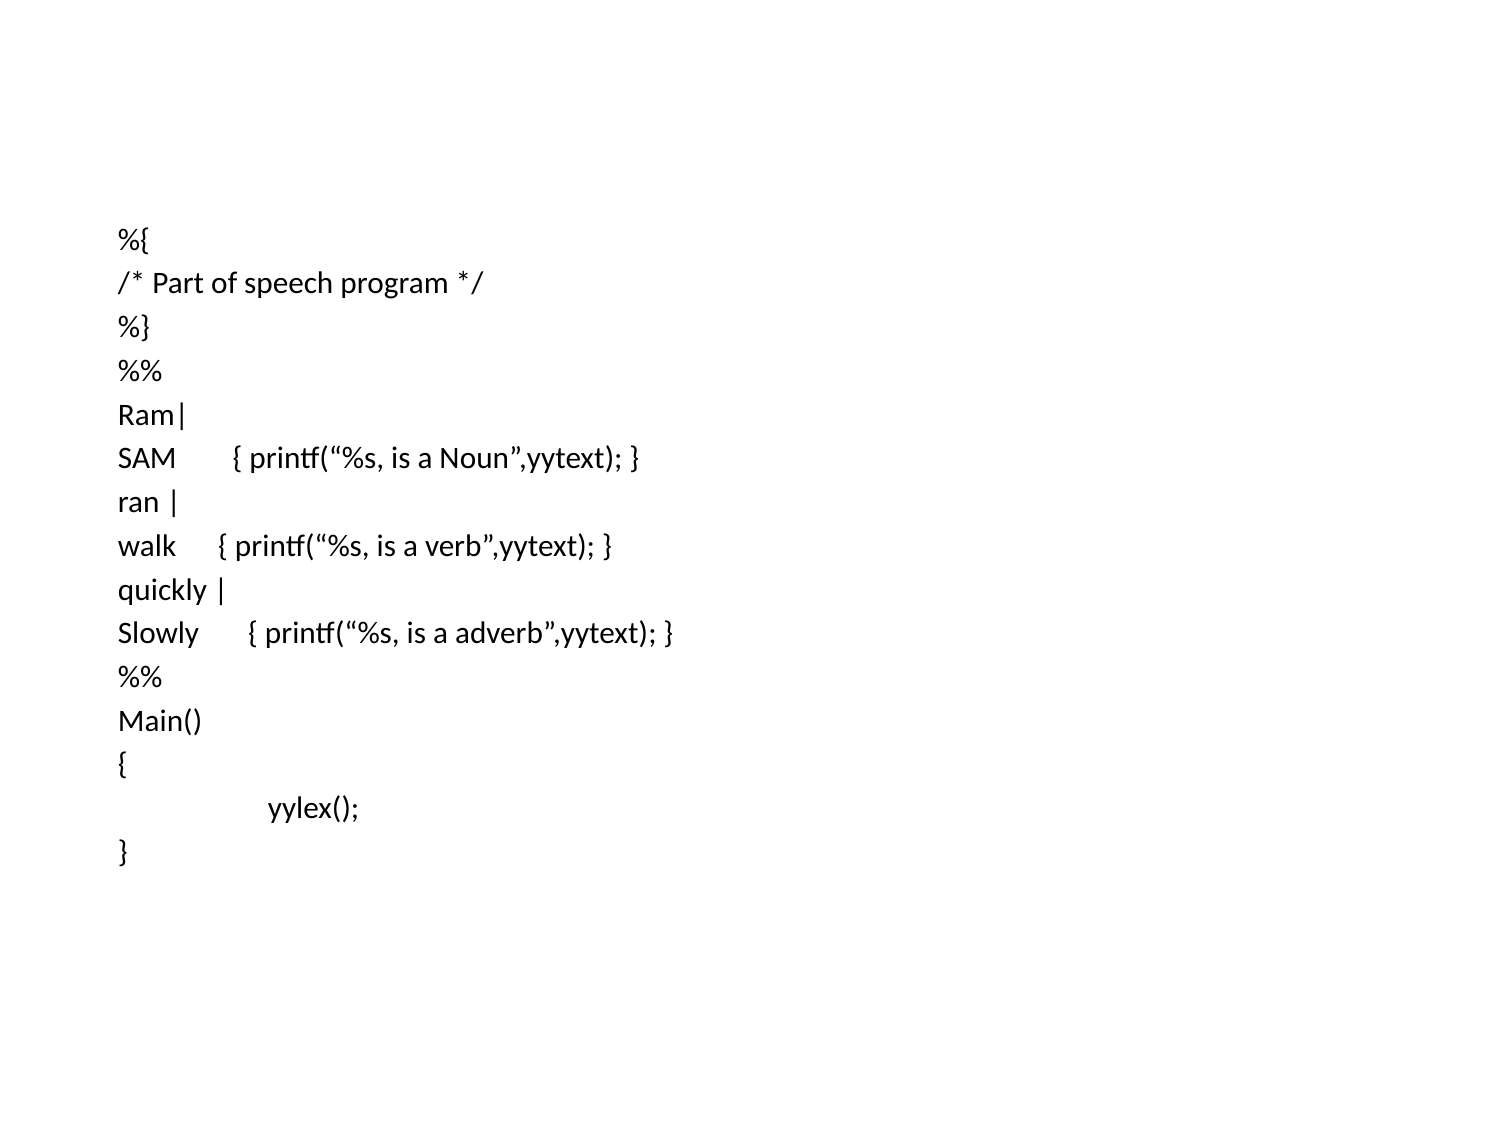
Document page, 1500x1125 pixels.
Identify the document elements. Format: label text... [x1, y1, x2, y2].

text_box %{ /* Part of speech program */ %} %% Ram| SAM { printf(“%s, is a Noun”,yytext); } ran | walk { printf(“%s, is a verb”,yytext); } quickly | Slowly { printf(“%s, is a adverb”,yytext); } %% Main() { yylex(); } [103, 211, 1397, 947]
